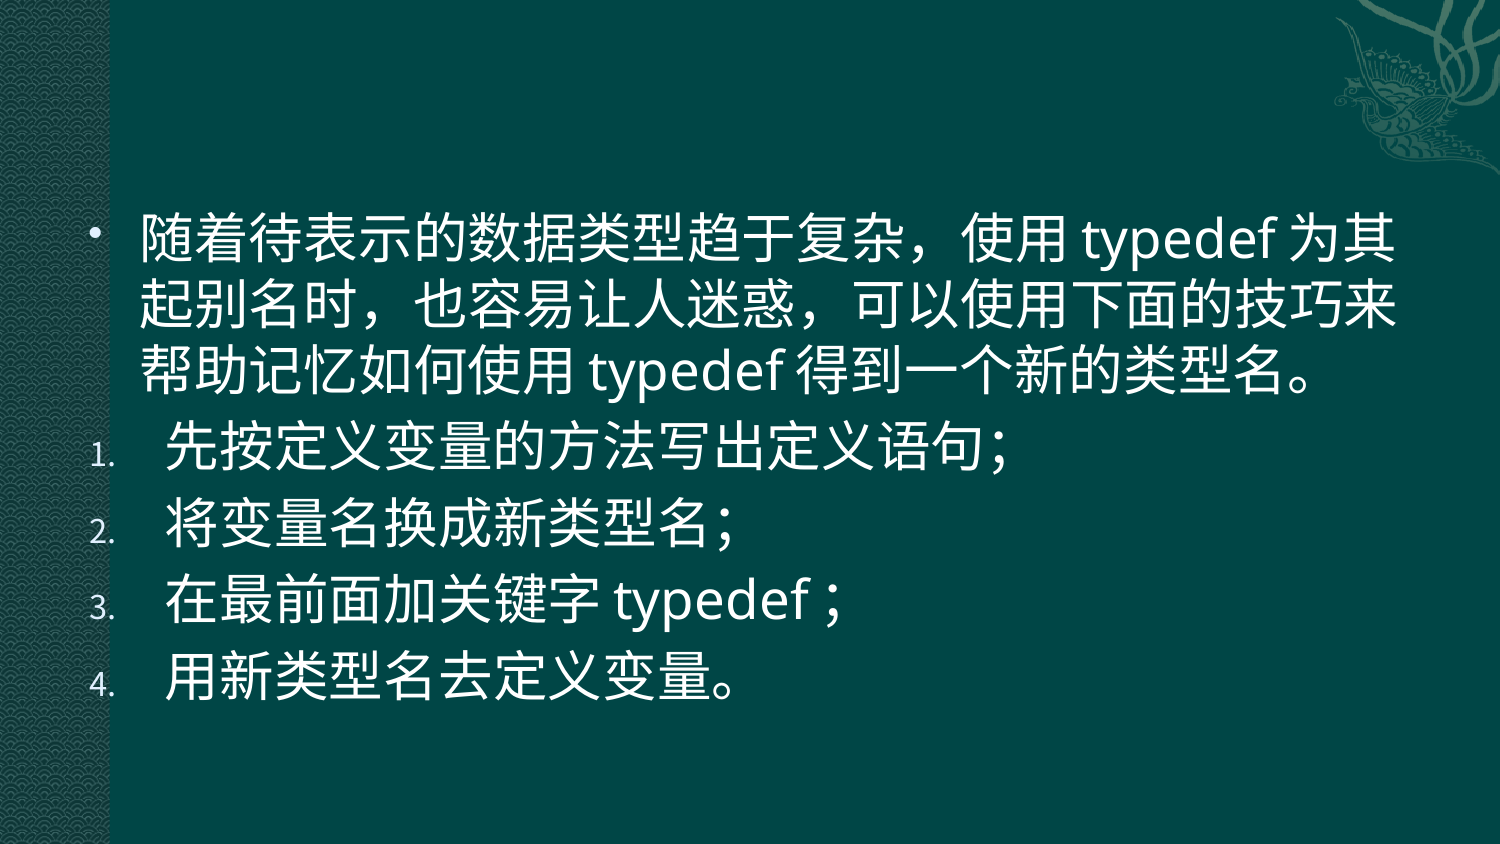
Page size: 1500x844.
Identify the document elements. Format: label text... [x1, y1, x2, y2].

list 随着待表示的数据类型趋于复杂，使用typedef为其起别名时，也容易让人迷惑，可以使用下面的技巧来帮助记忆如何使用typedef得到一个新的类型名。 先按定义变量的方法写出定义语句； 将变量名换成新类型名； 在最前面加关键字typedef； 用新类型名去定义变量。 [75, 196, 1425, 754]
picture [0, 0, 110, 844]
